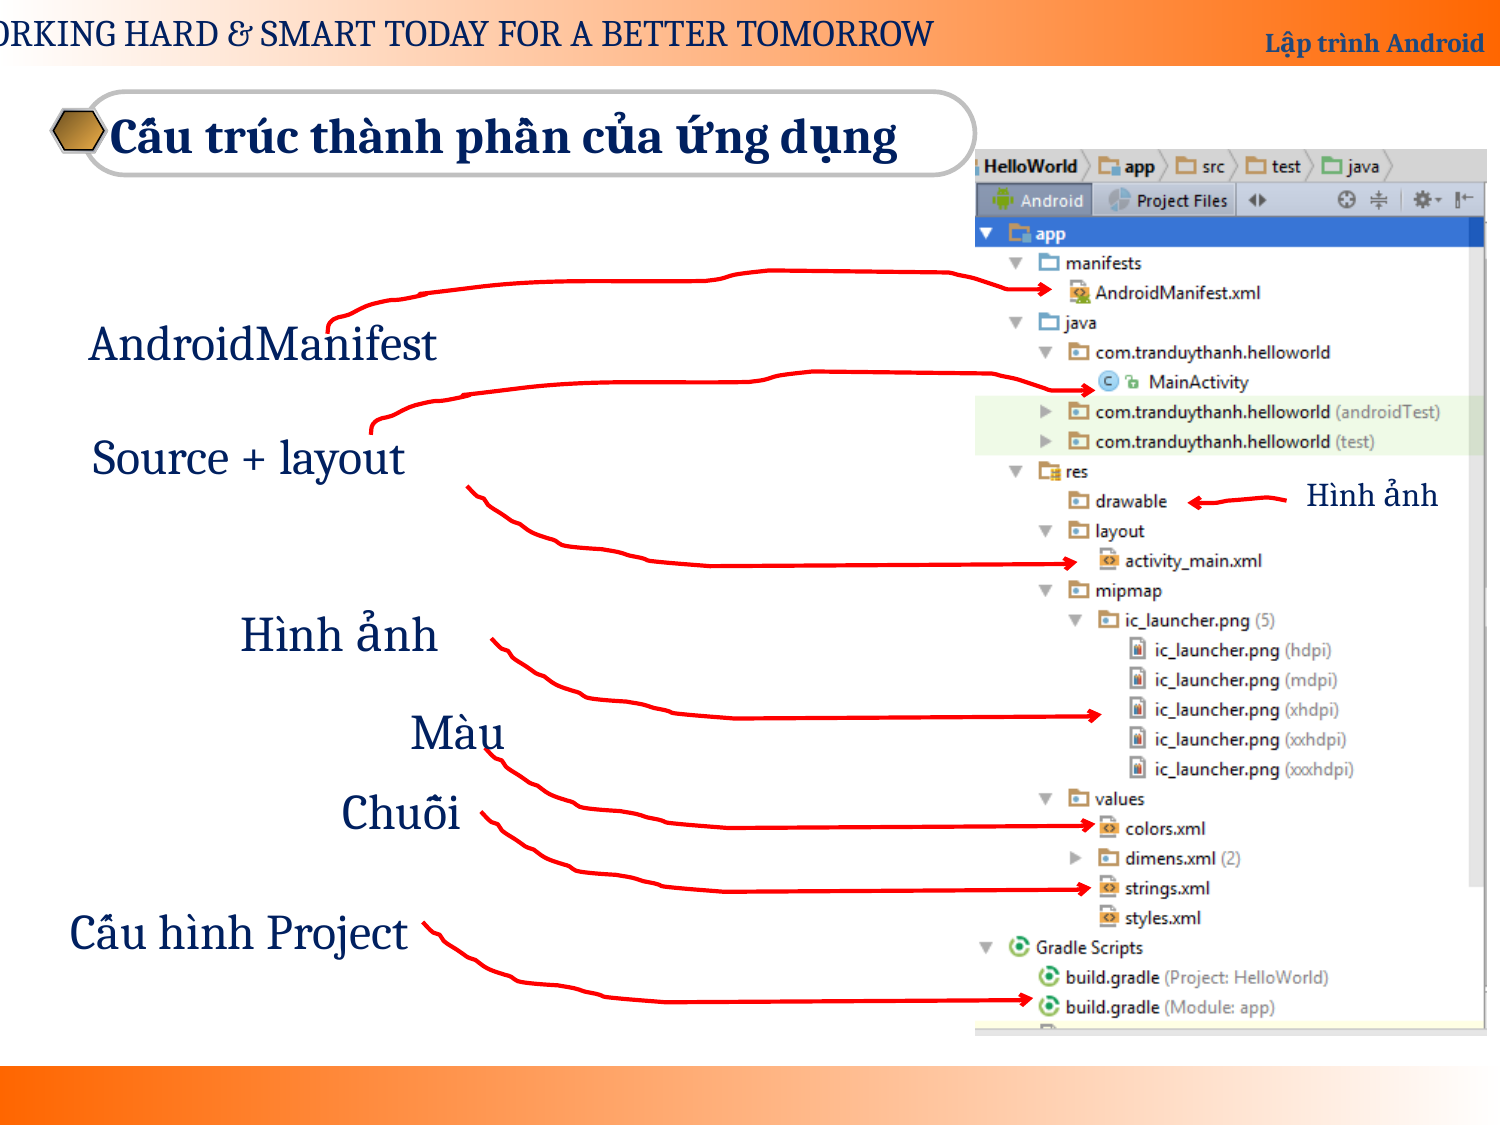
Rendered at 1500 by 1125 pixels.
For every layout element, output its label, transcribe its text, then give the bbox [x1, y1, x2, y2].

text_box Source + layout [78, 416, 496, 492]
text_box [504, 753, 969, 831]
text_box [49, 91, 976, 176]
text_box Màu [395, 692, 529, 768]
text_box [325, 268, 969, 335]
text_box Cấu hình Project [55, 891, 467, 967]
text_box [527, 642, 969, 721]
text_box Chuỗi [327, 771, 496, 847]
picture [974, 149, 1487, 1037]
text_box [382, 369, 969, 428]
text_box [465, 484, 969, 569]
text_box [496, 813, 969, 894]
text_box [467, 927, 969, 1005]
text_box AndroidManifest [73, 302, 492, 378]
text_box Hình ảnh [225, 594, 529, 670]
